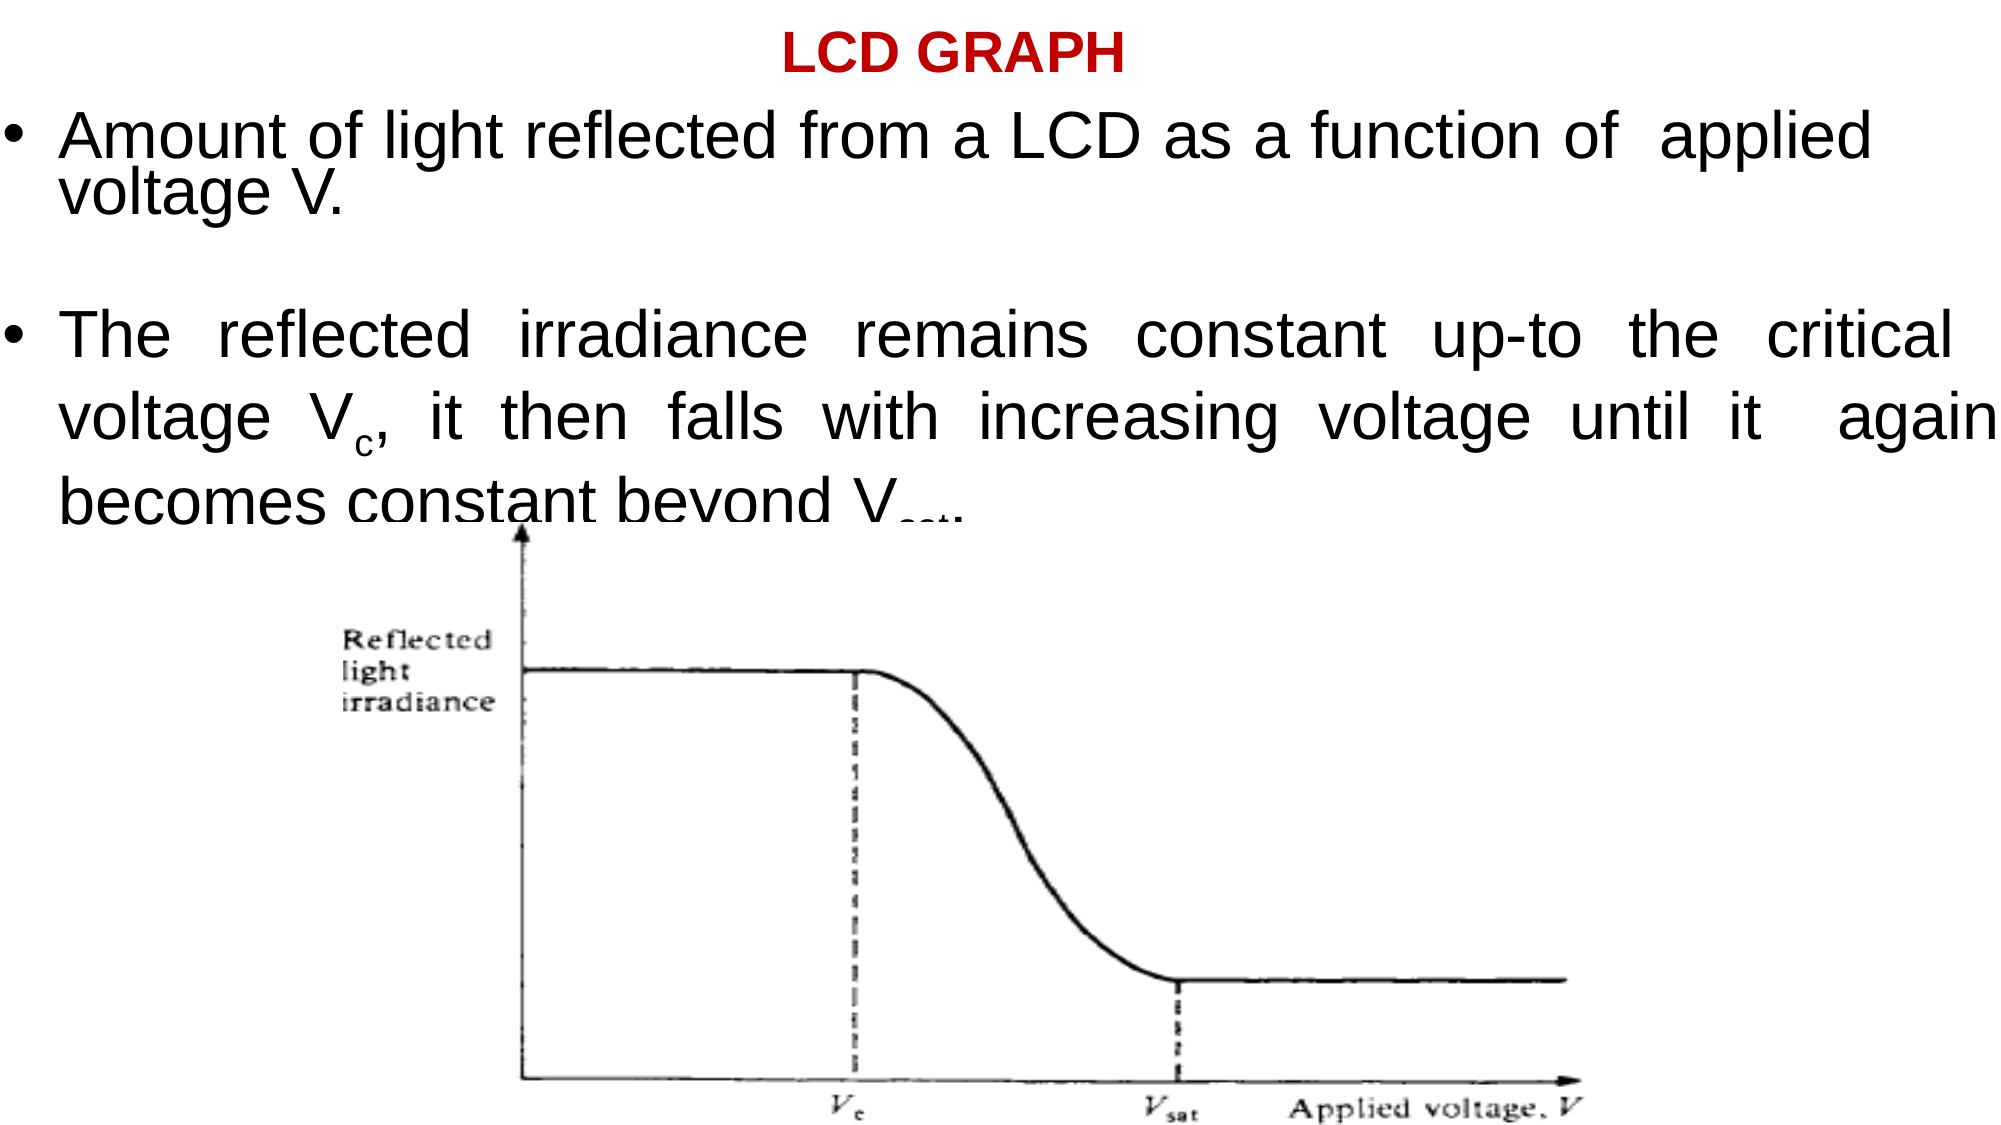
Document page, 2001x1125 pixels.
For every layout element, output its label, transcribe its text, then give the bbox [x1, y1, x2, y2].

text_box [343, 522, 1585, 1125]
title LCD GRAPH [779, 0, 1180, 109]
text_box Amount of light reflected from a LCD as a function of applied voltage V. The reflected irradiance remains constant up-to the critical voltage Vc, it then falls with increasing voltage until it again becomes constant beyond Vsat. [0, 109, 2000, 543]
